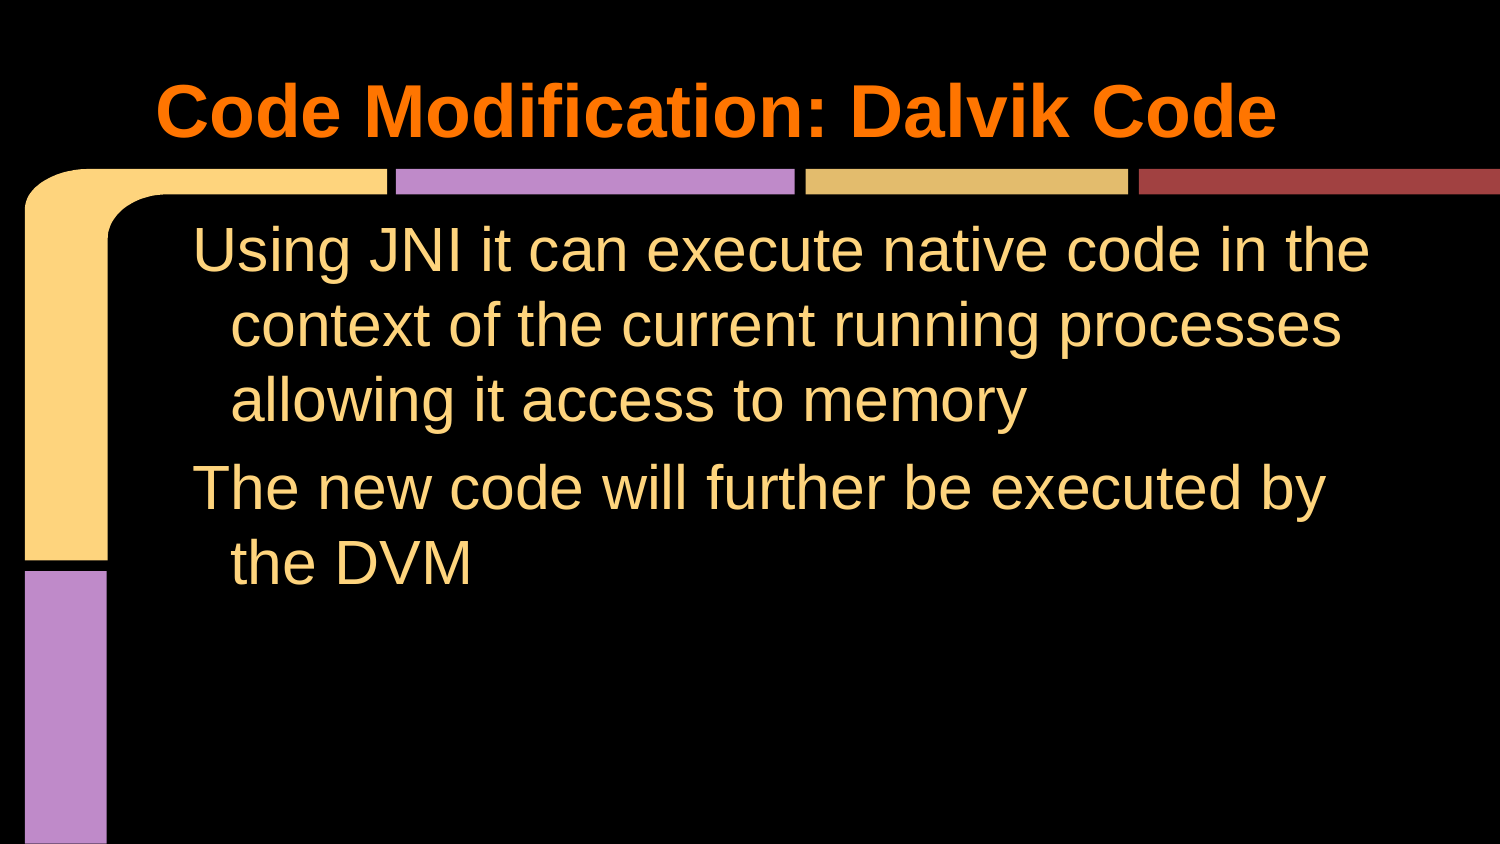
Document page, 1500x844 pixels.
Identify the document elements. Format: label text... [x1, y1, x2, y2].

list Using JNI it can execute native code in the context of the current running processes allowing it access to memory The new code will further be executed by the DVM [140, 194, 1425, 784]
title Code Modification: Dalvik Code [140, 26, 1425, 168]
